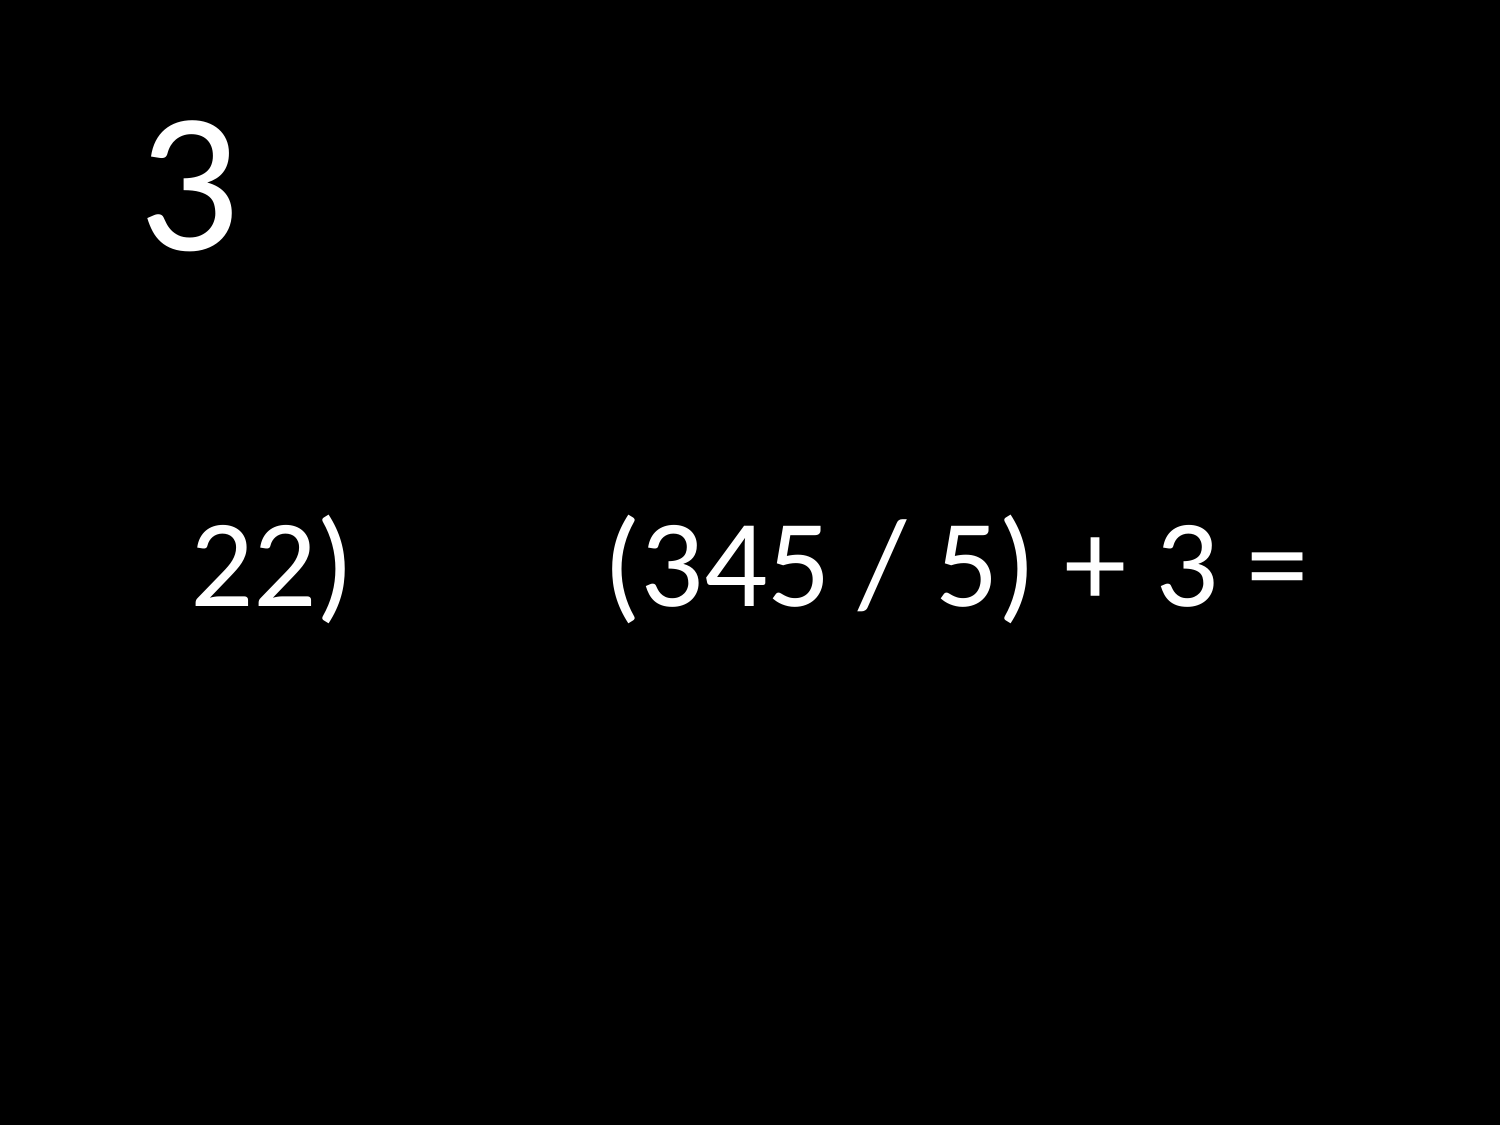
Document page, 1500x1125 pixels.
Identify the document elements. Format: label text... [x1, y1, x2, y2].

list 22) (345 / 5) + 3 = [75, 473, 1425, 733]
title 3 [54, 45, 325, 297]
